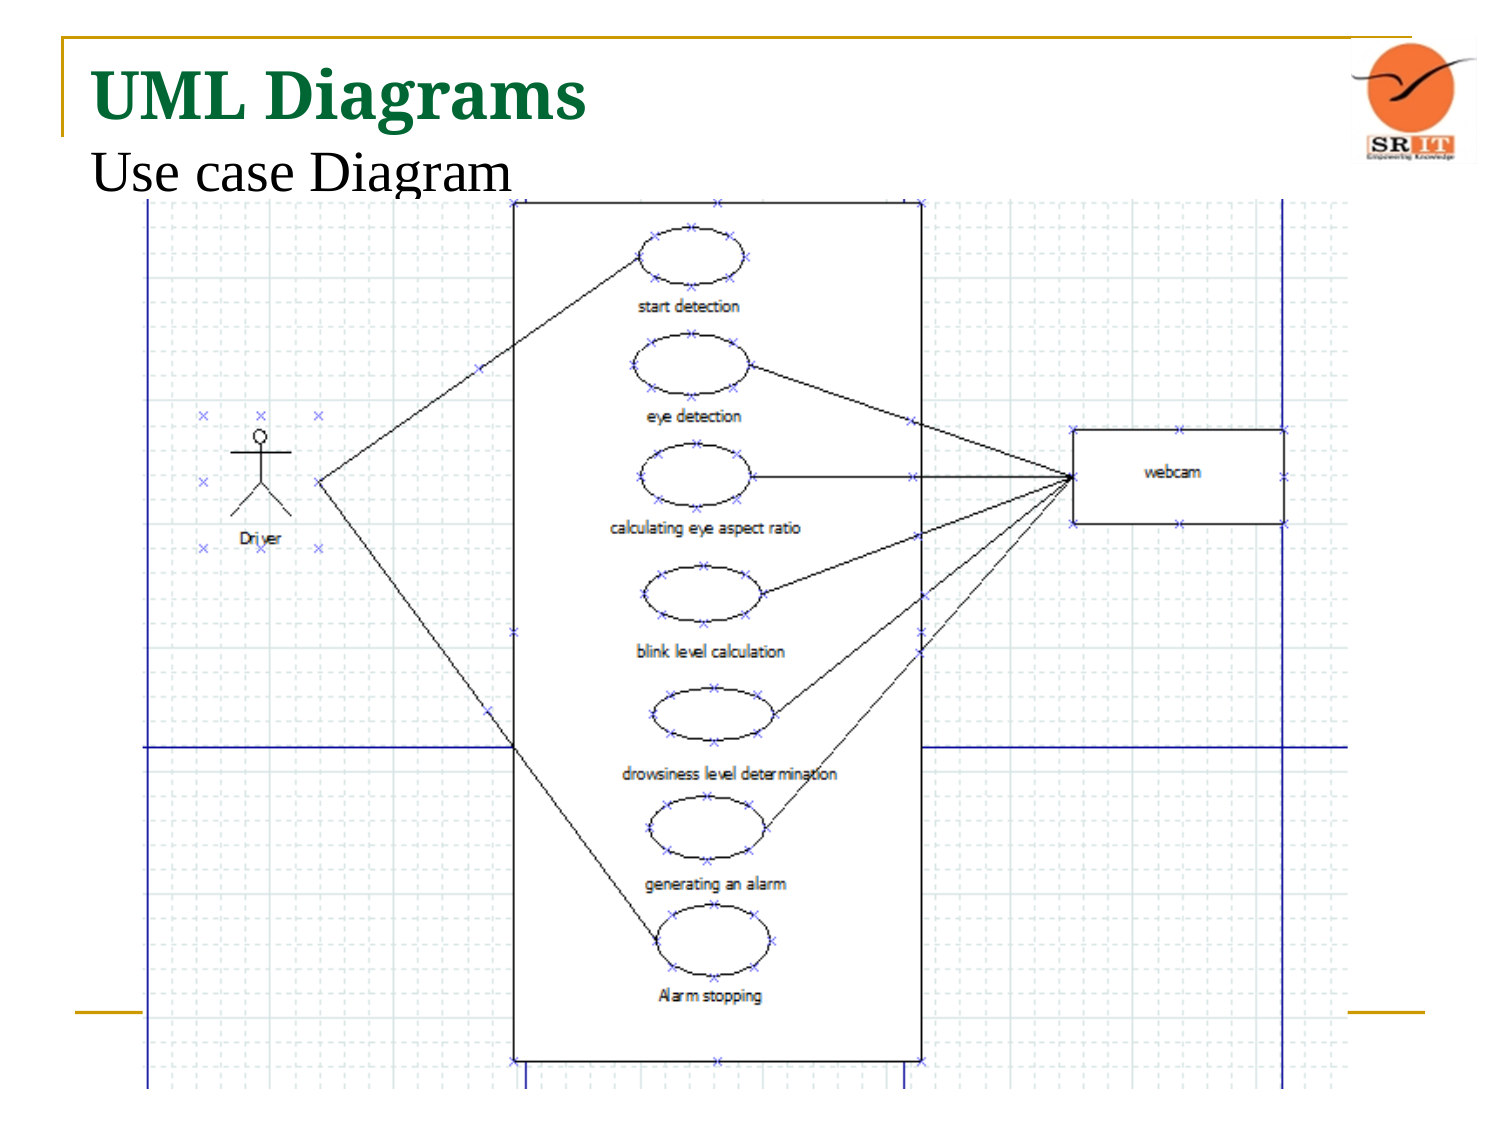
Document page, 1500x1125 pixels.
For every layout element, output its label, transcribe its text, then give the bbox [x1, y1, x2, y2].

picture [1350, 37, 1478, 165]
title UML Diagrams Use case Diagram [74, 45, 1426, 233]
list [142, 198, 1348, 1089]
